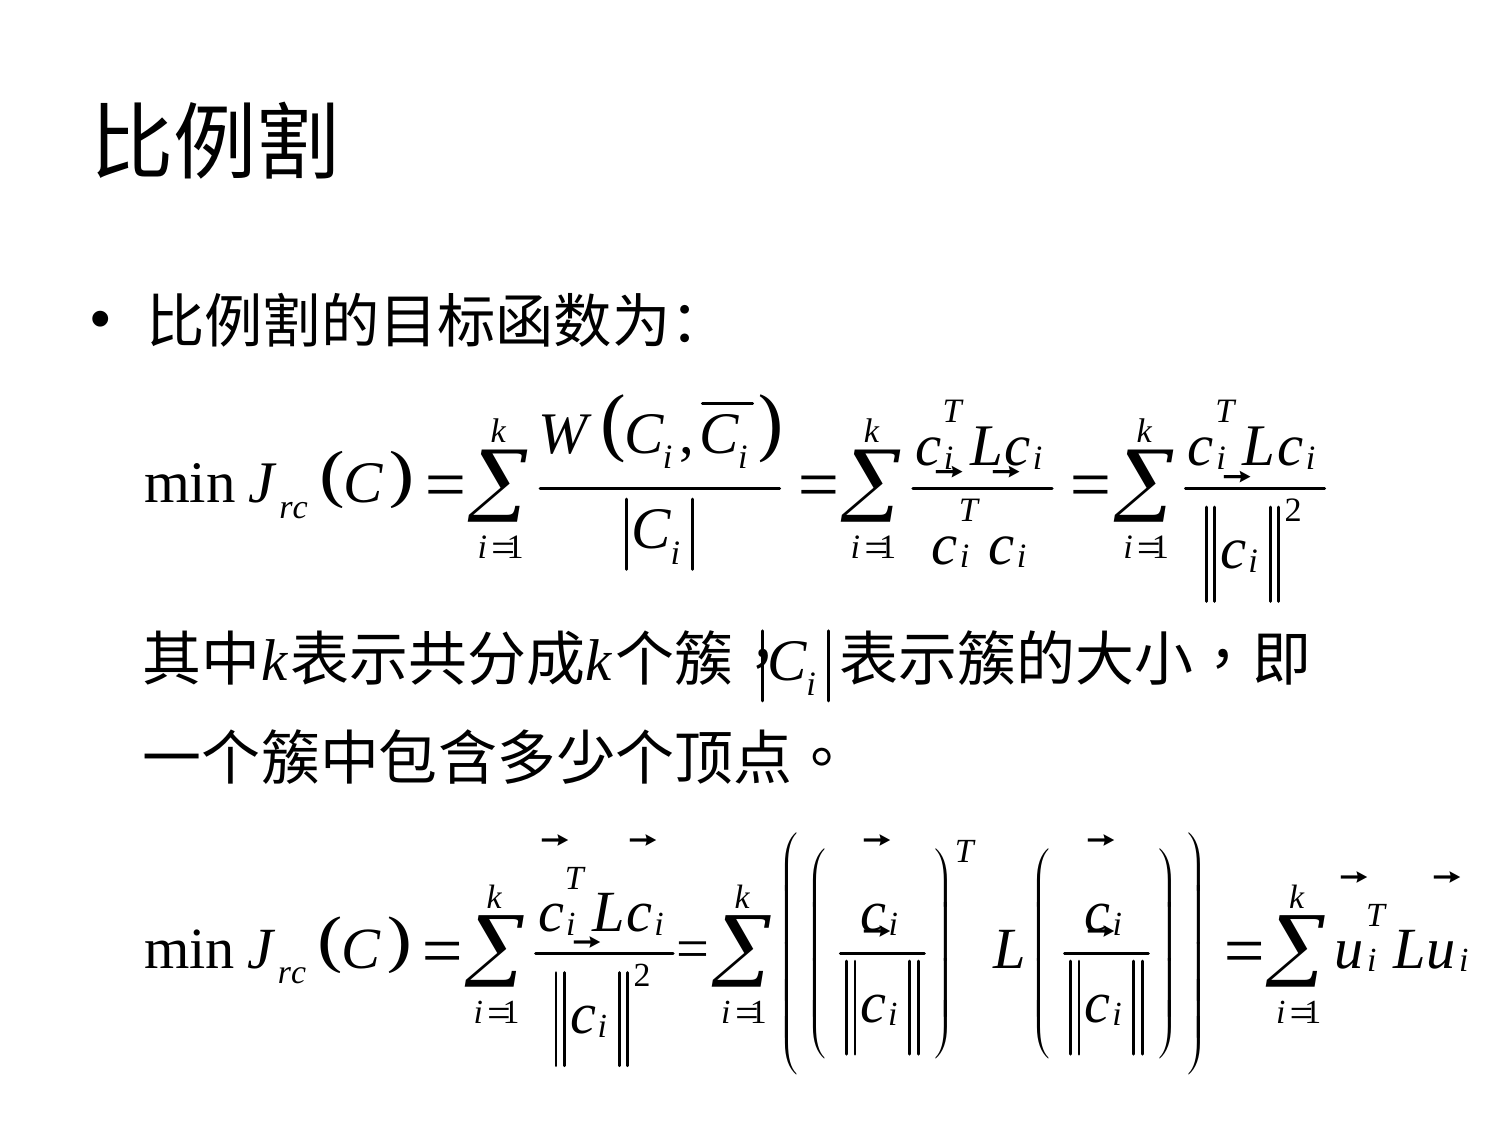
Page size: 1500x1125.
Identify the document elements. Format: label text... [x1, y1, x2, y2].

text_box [135, 385, 1337, 799]
list 比例割的目标函数为： [75, 262, 1425, 1005]
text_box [135, 822, 1485, 1086]
title 比例割 [75, 45, 1425, 233]
